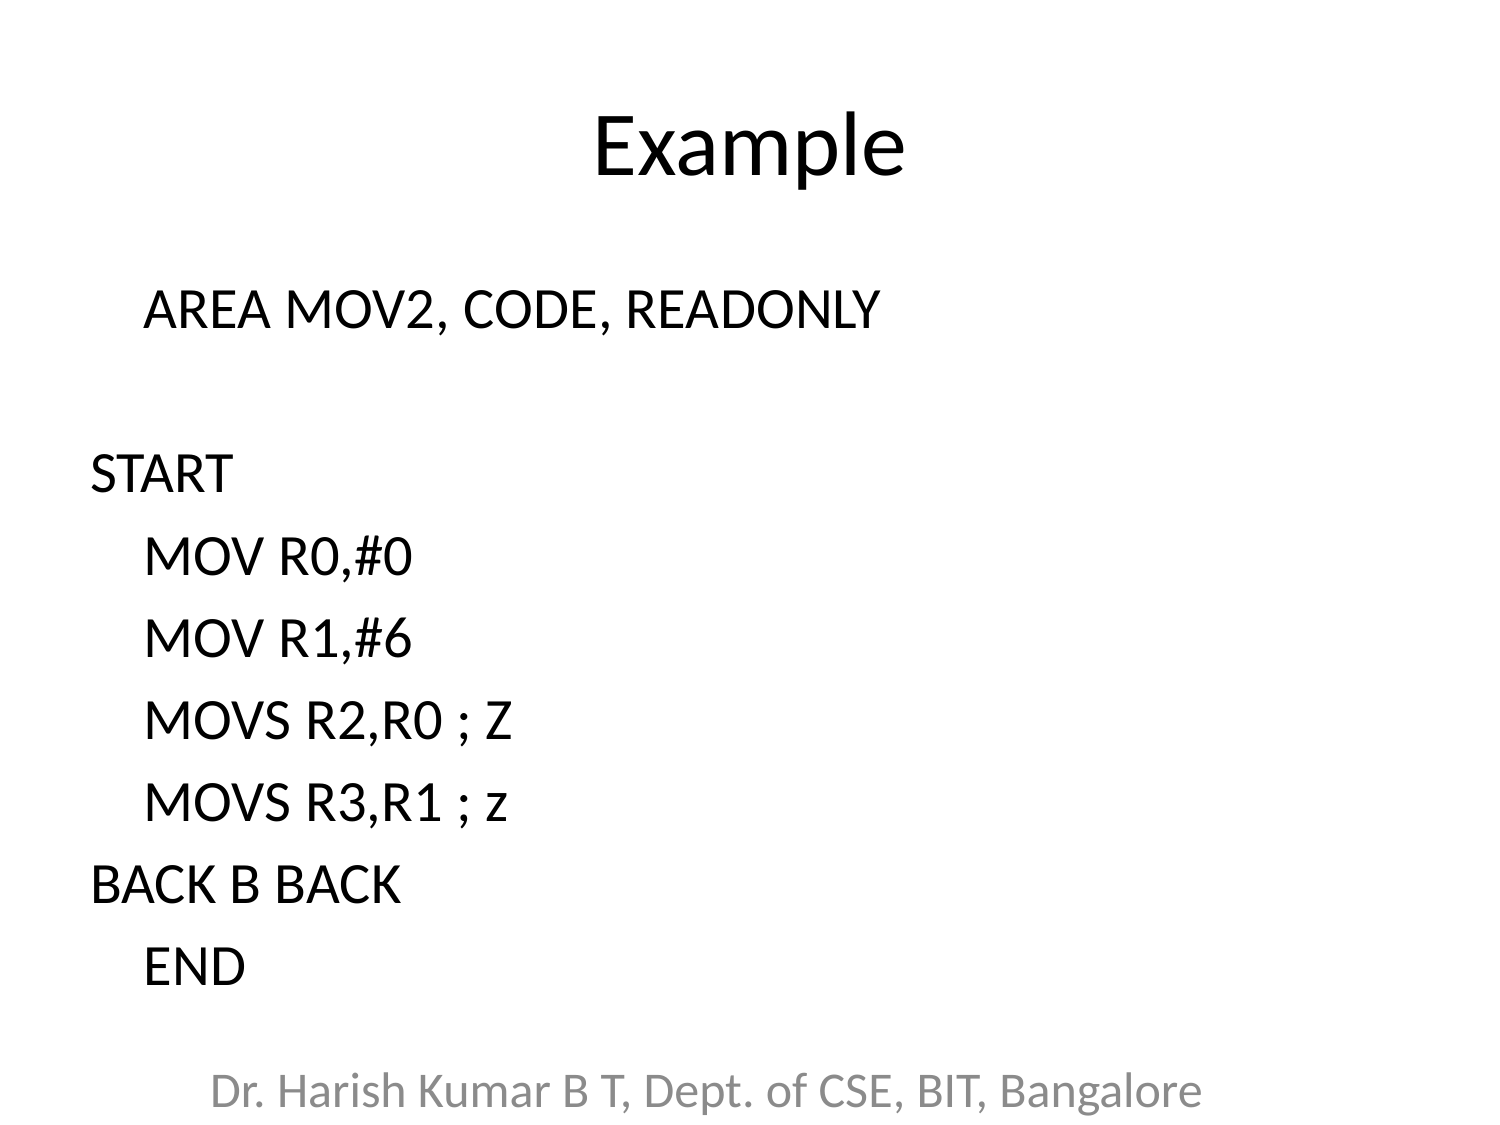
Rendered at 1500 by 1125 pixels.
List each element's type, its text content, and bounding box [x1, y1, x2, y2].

list AREA MOV2, CODE, READONLY START MOV R0,#0 MOV R1,#6 MOVS R2,R0 ; Z MOVS R3,R1 ; z BACK B BACK END [75, 262, 1425, 1005]
title Example [75, 45, 1425, 233]
